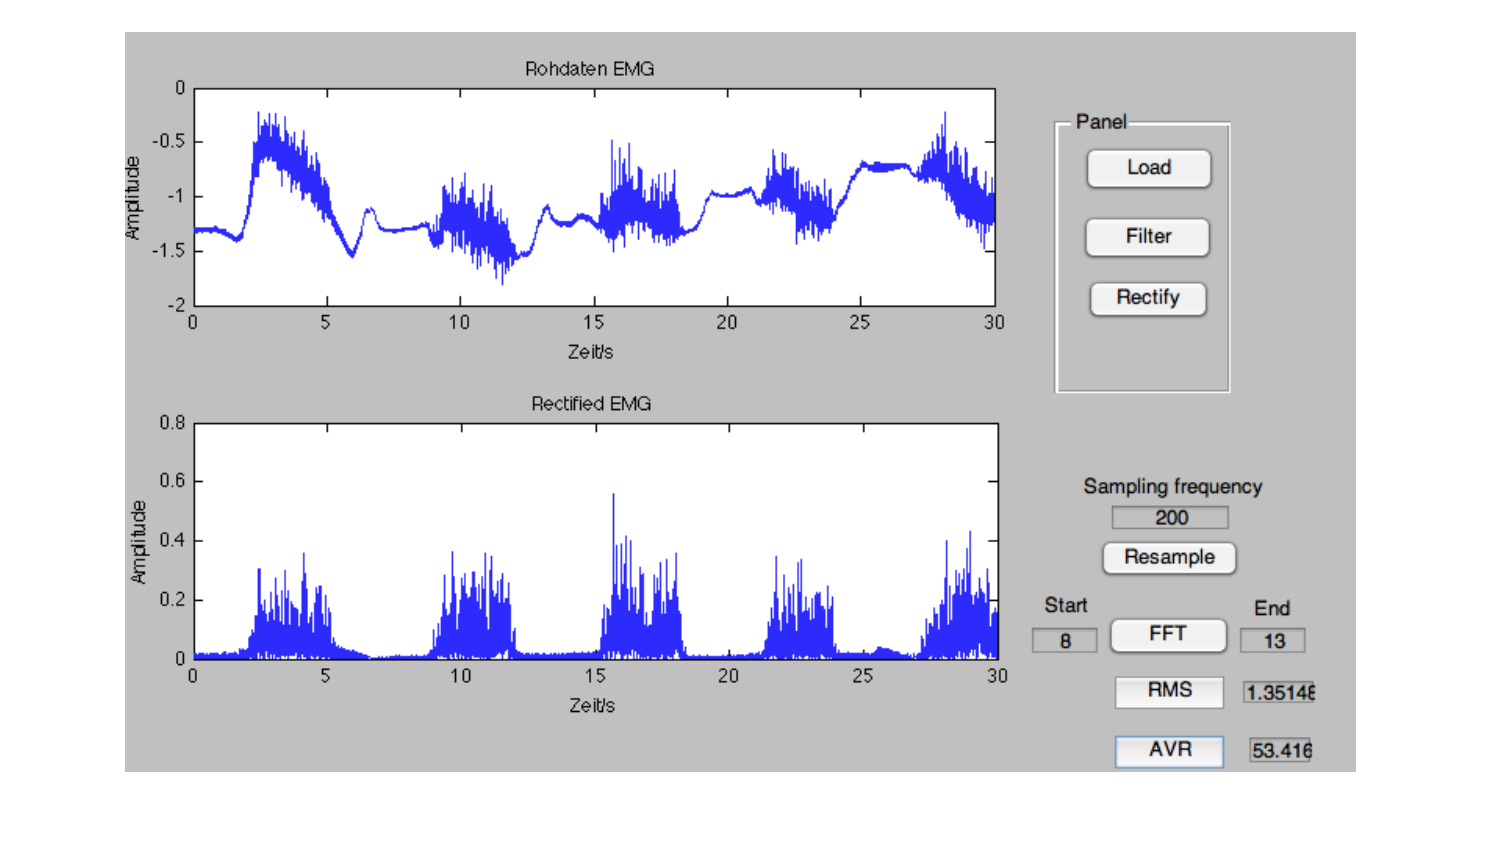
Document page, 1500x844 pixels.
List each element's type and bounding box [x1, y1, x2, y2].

picture [124, 32, 1356, 773]
